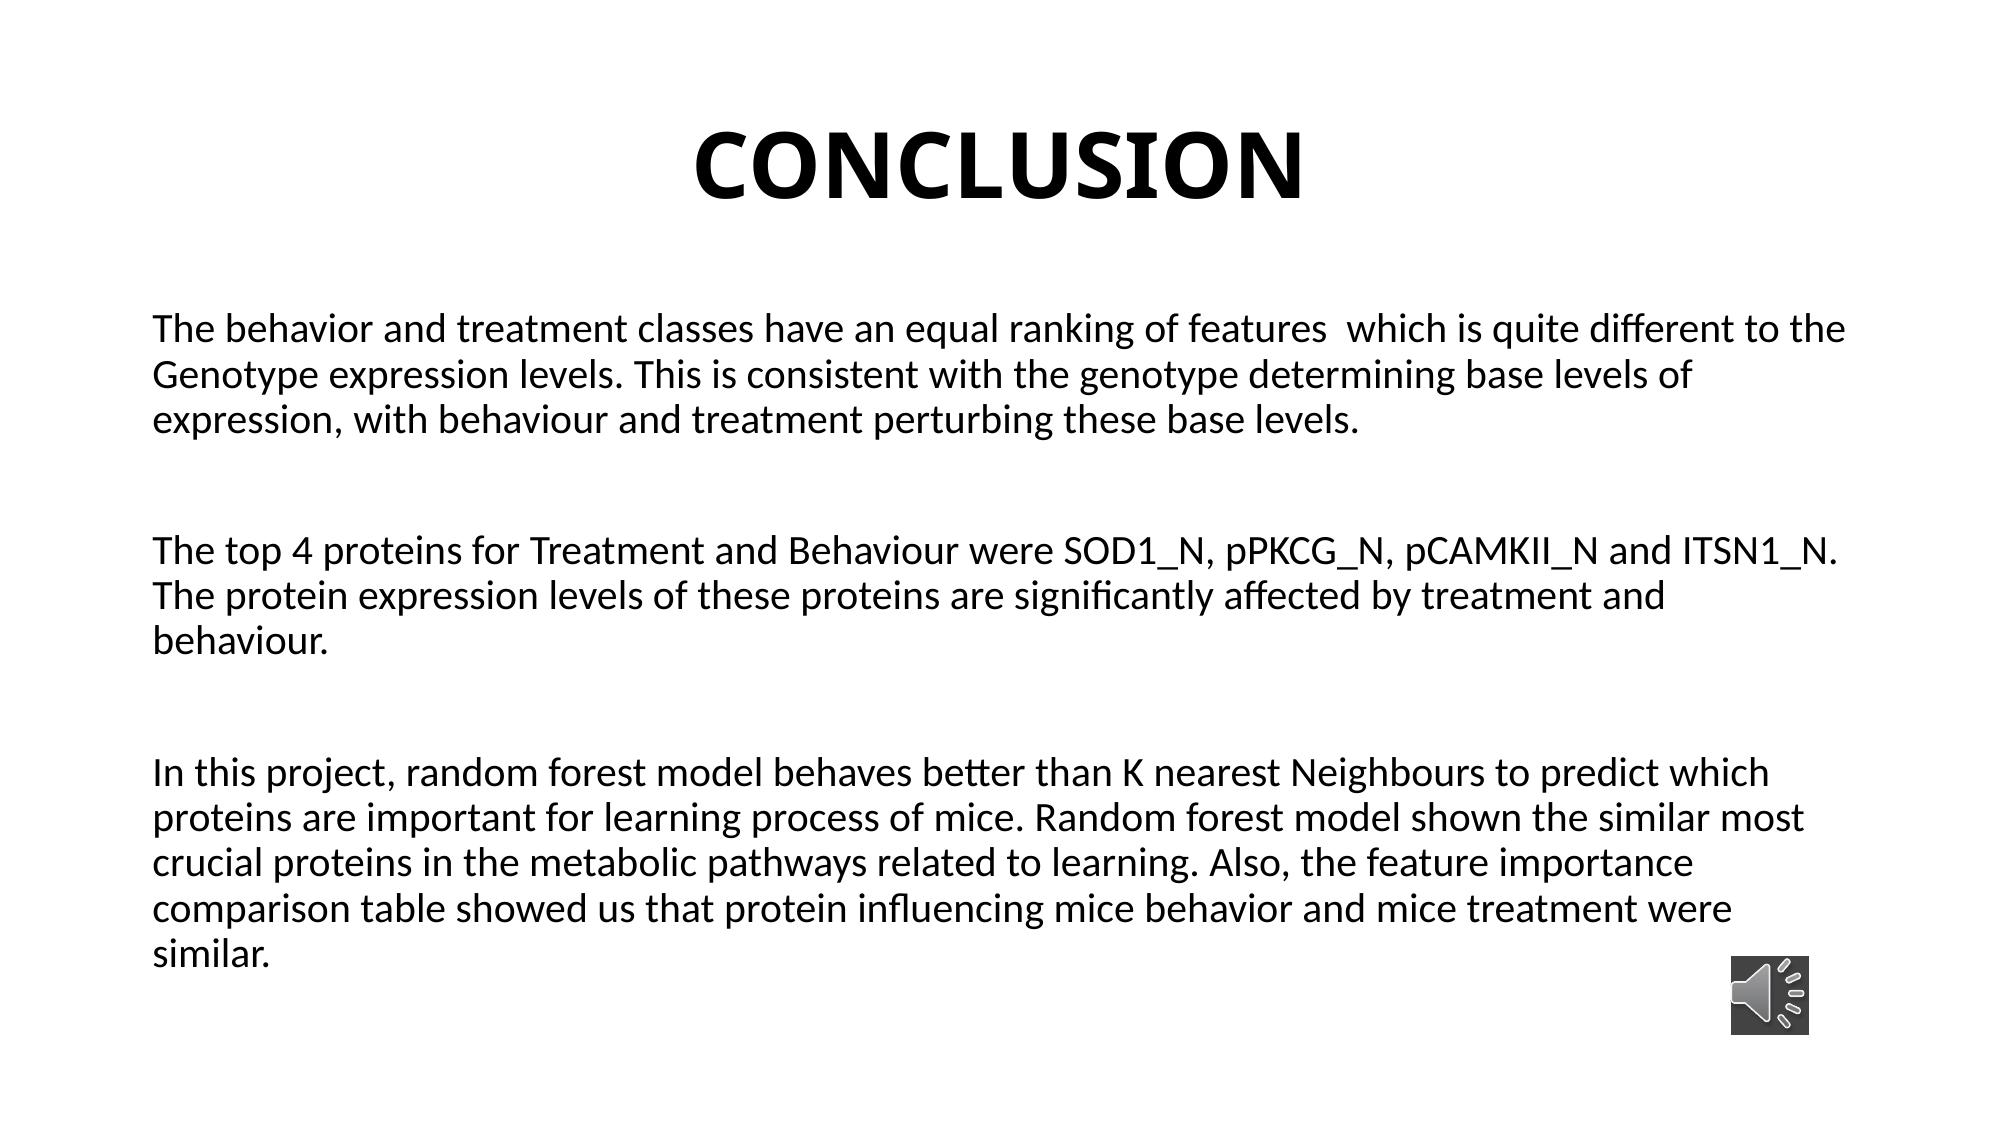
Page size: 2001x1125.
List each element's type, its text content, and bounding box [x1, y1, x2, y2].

title CONCLUSION [137, 59, 1863, 278]
list The behavior and treatment classes have an equal ranking of features which is quite different to the Genotype expression levels. This is consistent with the genotype determining base levels of expression, with behaviour and treatment perturbing these base levels. The top 4 proteins for Treatment and Behaviour were SOD1_N, pPKCG_N, pCAMKII_N and ITSN1_N. The protein expression levels of these proteins are significantly affected by treatment and behaviour. In this project, random forest model behaves better than K nearest Neighbours to predict which proteins are important for learning process of mice. Random forest model shown the similar most crucial proteins in the metabolic pathways related to learning. Also, the feature importance comparison table showed us that protein influencing mice behavior and mice treatment were similar. [137, 299, 1863, 1014]
picture [1729, 955, 1810, 1036]
